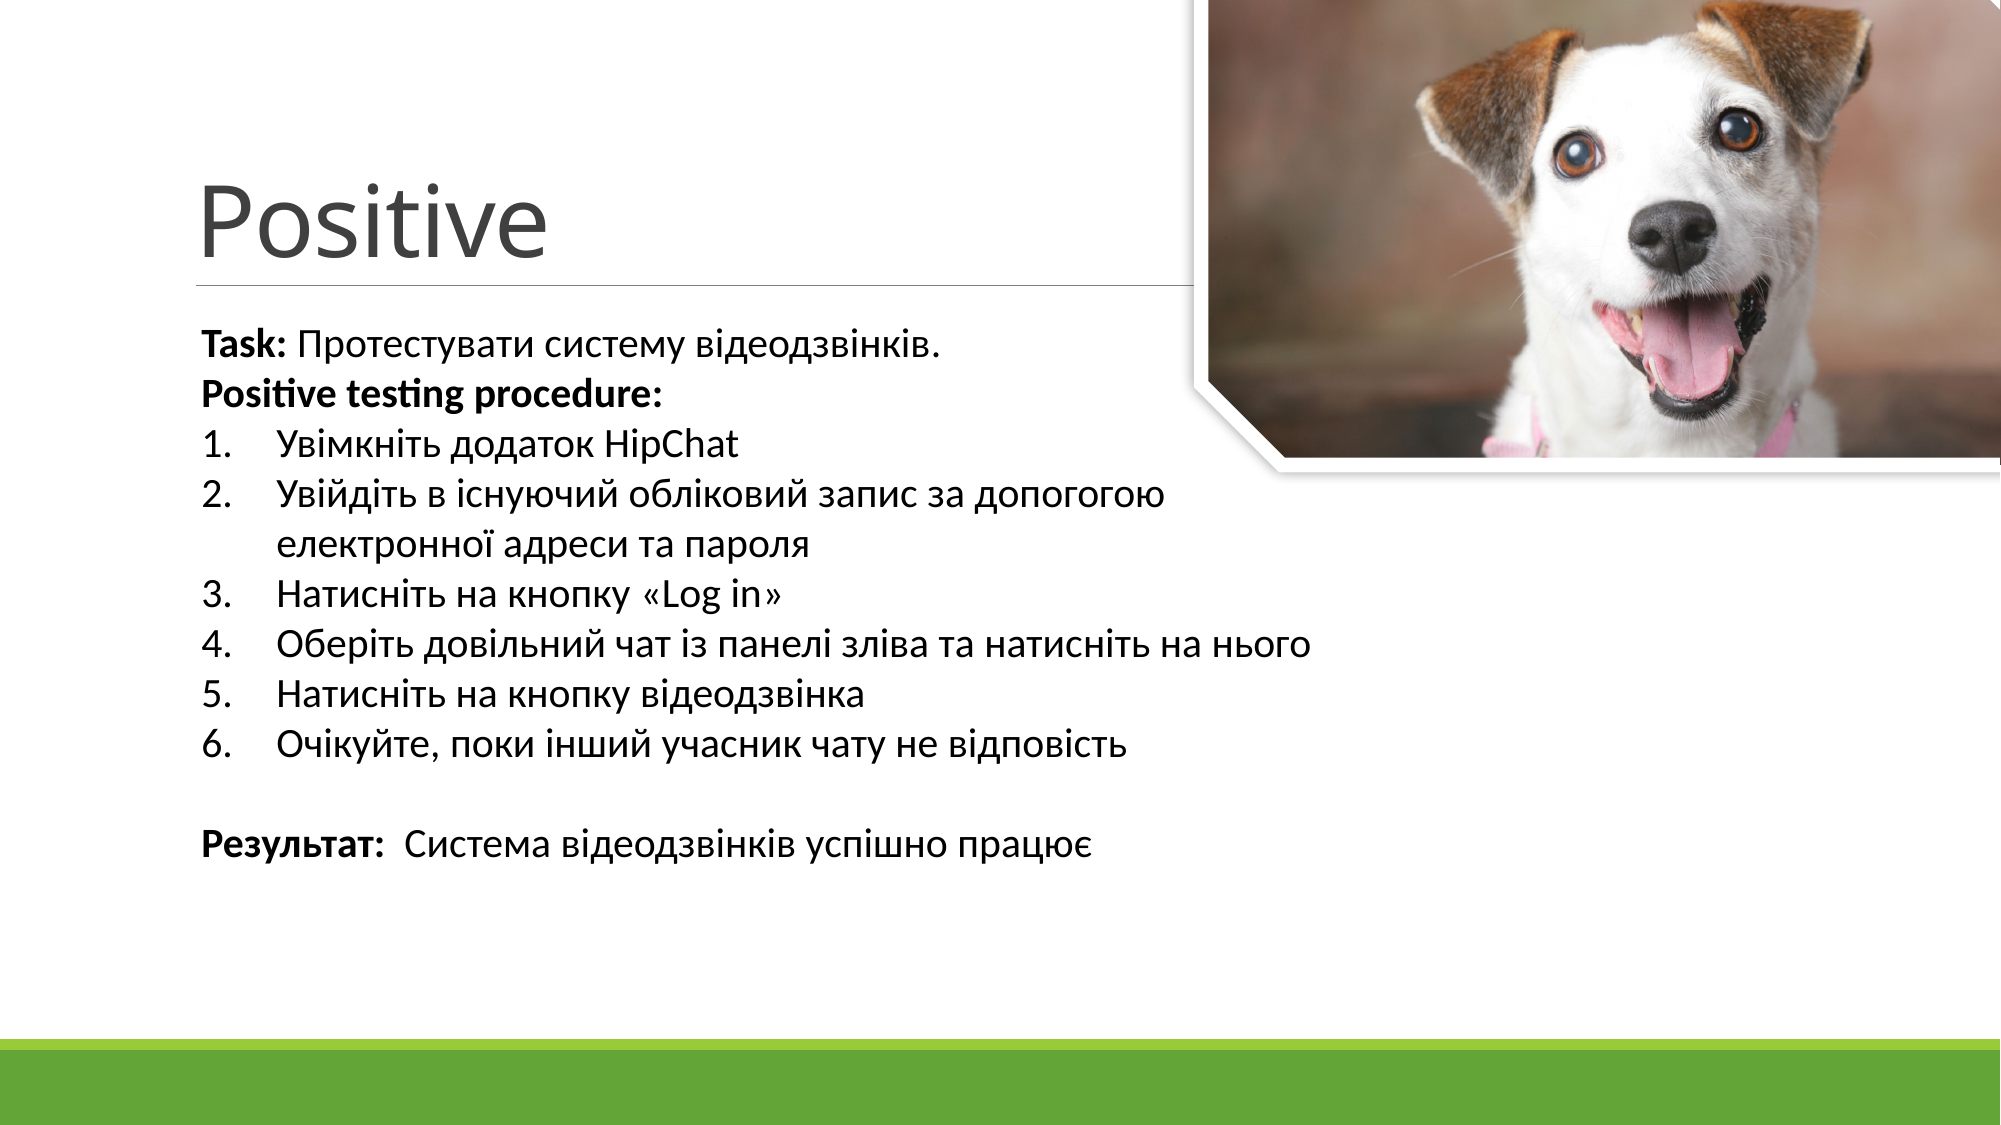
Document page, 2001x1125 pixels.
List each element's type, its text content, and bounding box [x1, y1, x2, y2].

picture [1200, 0, 2001, 466]
text_box Task: Протестувати систему відеодзвінків. Positive testing procedure: Увімкніть додаток HipChat Увійдіть в існуючий обліковий запис за допогогою електронної адреси та пароля Натисніть на кнопку «Log in» Оберіть довільний чат із панелі зліва та натисніть на нього Натисніть на кнопку відеодзвінка Очікуйте, поки інший учасник чату не відповість Результат: Система відеодзвінків успішно працює [186, 308, 1511, 924]
title Positive [180, 47, 1184, 285]
